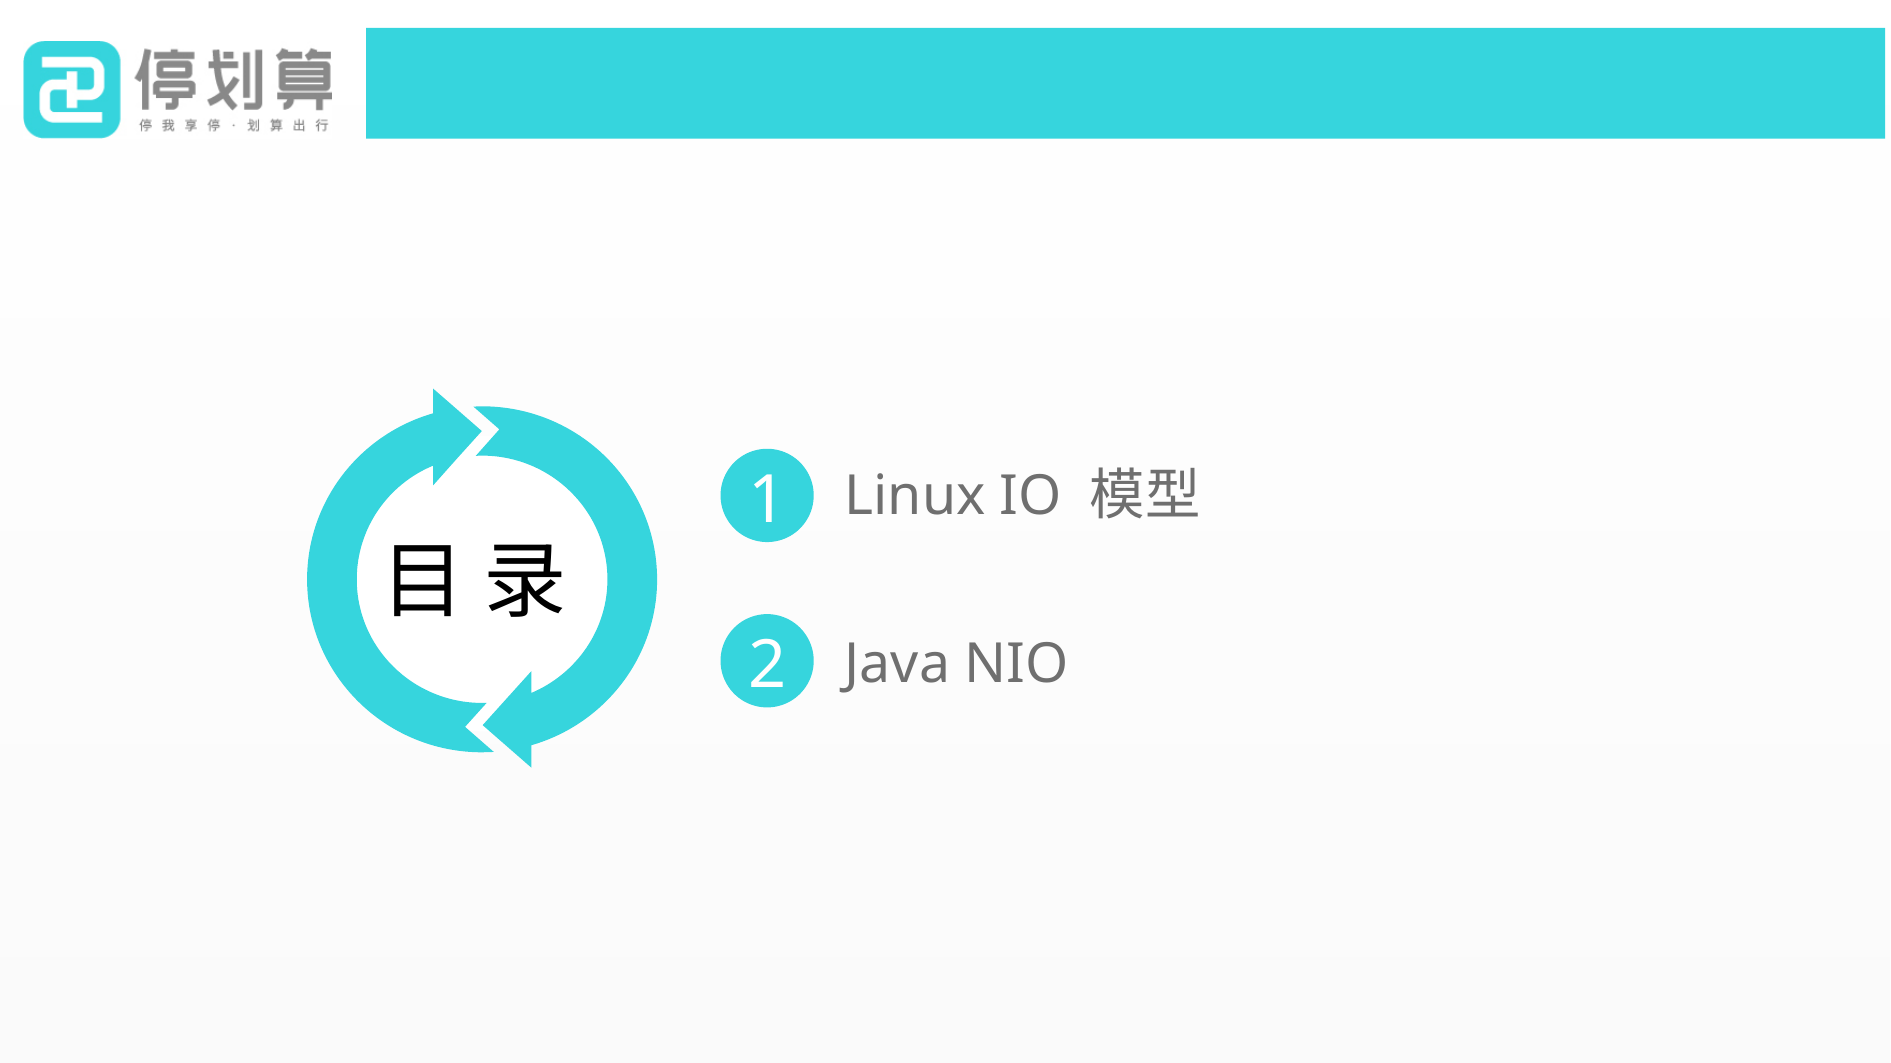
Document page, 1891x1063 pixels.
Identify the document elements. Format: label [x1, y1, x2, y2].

text_box [307, 388, 658, 768]
text_box [720, 448, 1347, 543]
text_box [720, 614, 1146, 769]
picture [23, 41, 332, 139]
